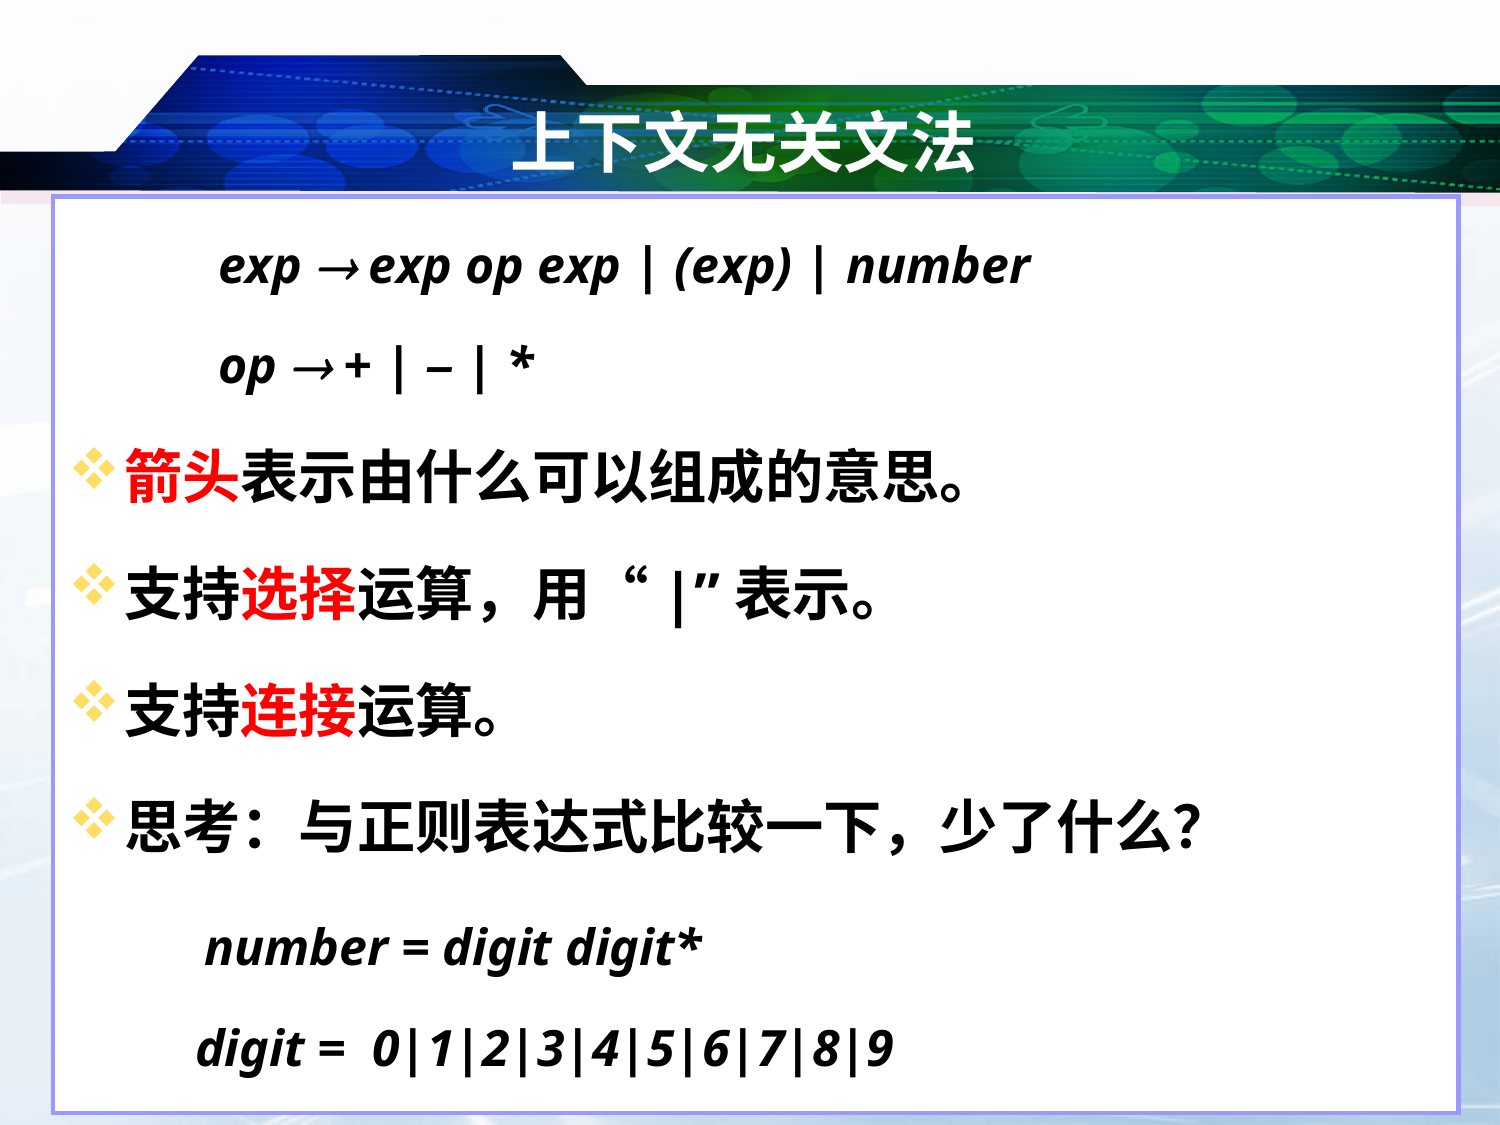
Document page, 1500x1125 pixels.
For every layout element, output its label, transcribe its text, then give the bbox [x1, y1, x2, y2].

title 上下文无关文法 [99, 94, 1388, 188]
picture [0, 0, 1500, 1125]
list exp  exp op exp | (exp) | number op  + | – | * 箭头表示由什么可以组成的意思。 支持选择运算，用“|”表示。 支持连接运算。 思考：与正则表达式比较一下，少了什么？ number = digit digit* digit = 0|1|2|3|4|5|6|7|8|9 [52, 196, 1459, 1114]
